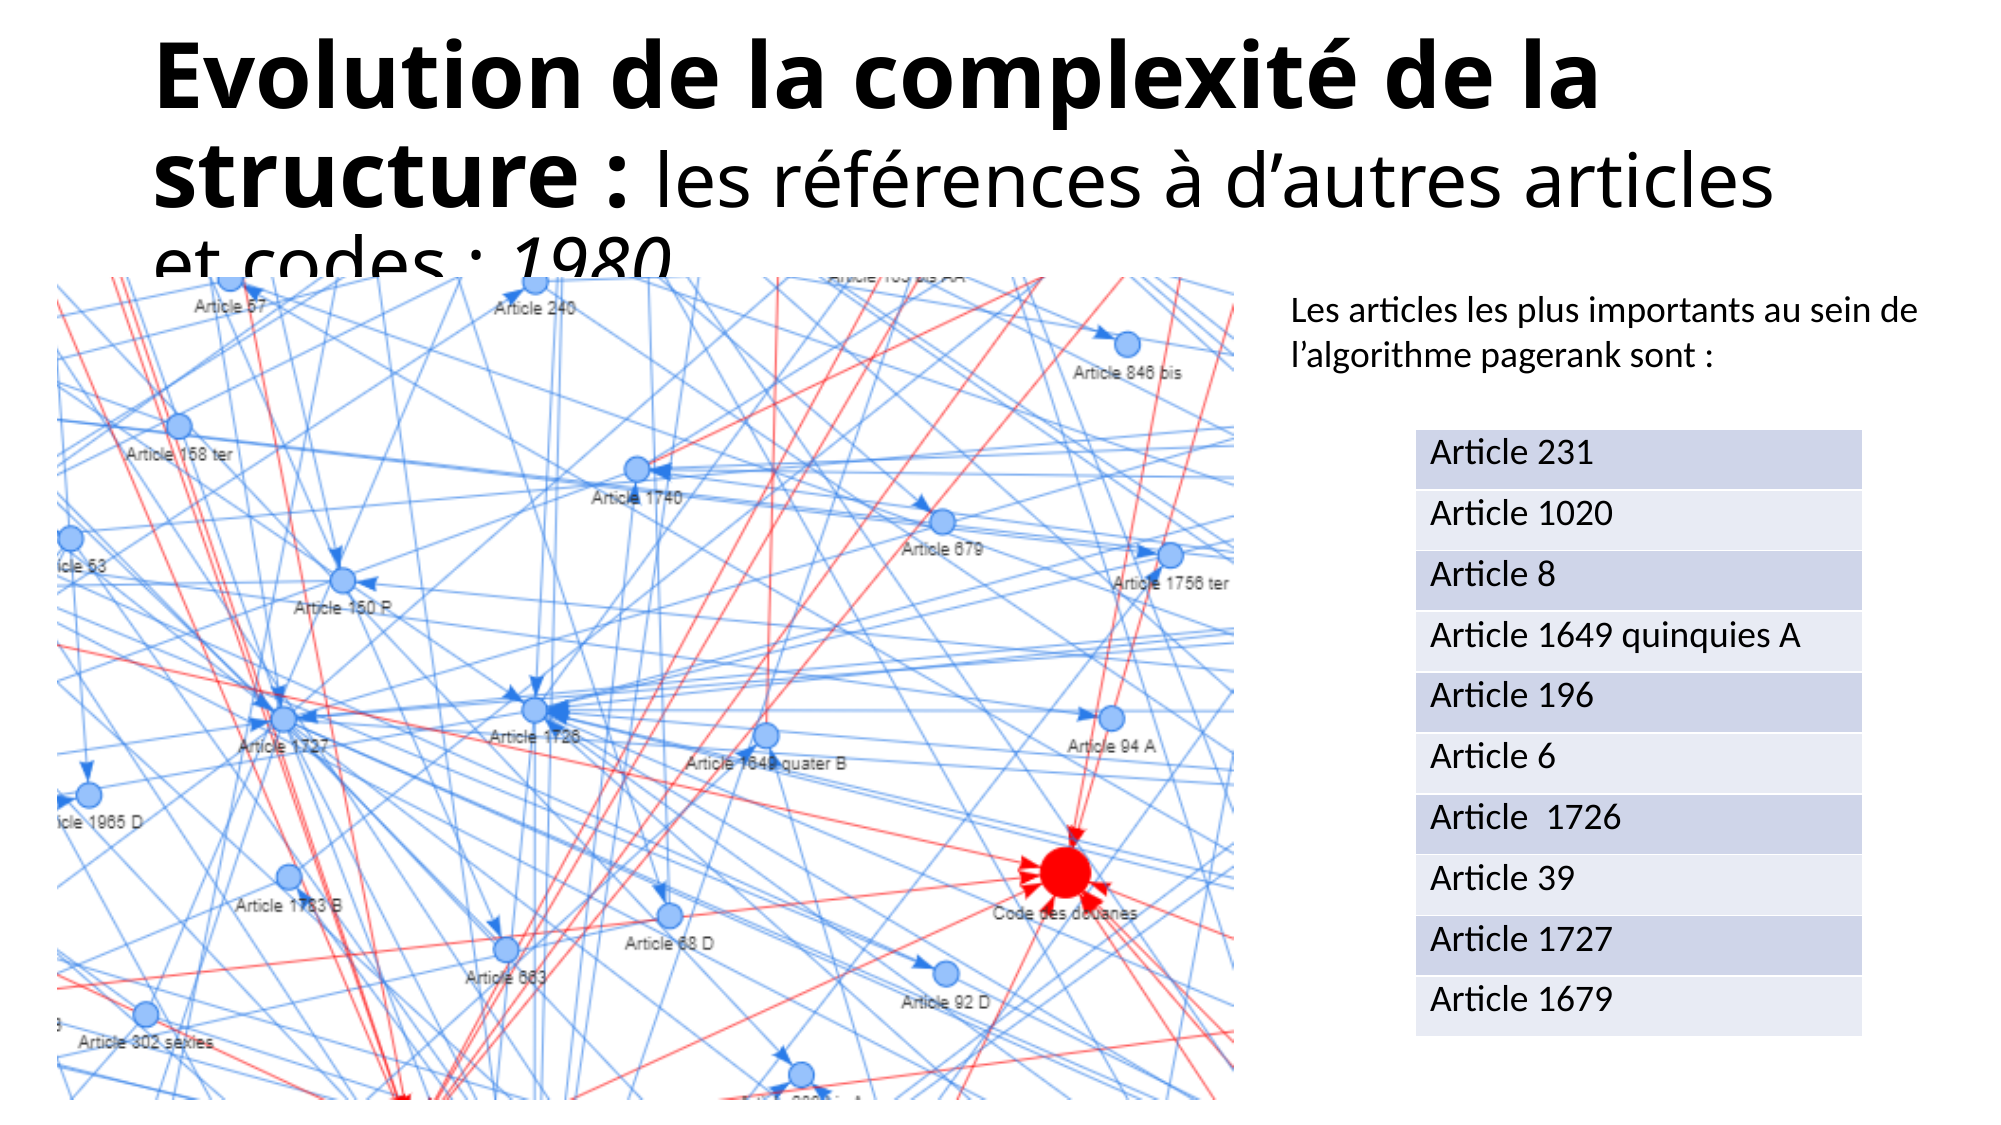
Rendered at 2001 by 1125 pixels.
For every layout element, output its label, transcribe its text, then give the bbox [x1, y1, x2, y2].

text_box Les articles les plus importants au sein de l’algorithme pagerank sont : [1276, 277, 1955, 427]
table_cell Article 1727 [1416, 916, 1862, 975]
picture [57, 277, 1234, 1100]
table_cell Article 1726 [1416, 795, 1862, 854]
title Evolution de la complexité de la structure : les références à d’autres articles et codes : 1980 [137, 59, 1863, 278]
table_cell Article 196 [1416, 673, 1862, 732]
table_header Article 231 [1416, 430, 1862, 489]
table_cell Article 1649 quinquies A [1416, 612, 1862, 671]
table_cell Article 8 [1416, 551, 1862, 610]
table_cell Article 1679 [1416, 977, 1862, 1036]
table_cell Article 1020 [1416, 491, 1862, 550]
table_cell Article 39 [1416, 855, 1862, 915]
table_cell Article 6 [1416, 734, 1862, 793]
